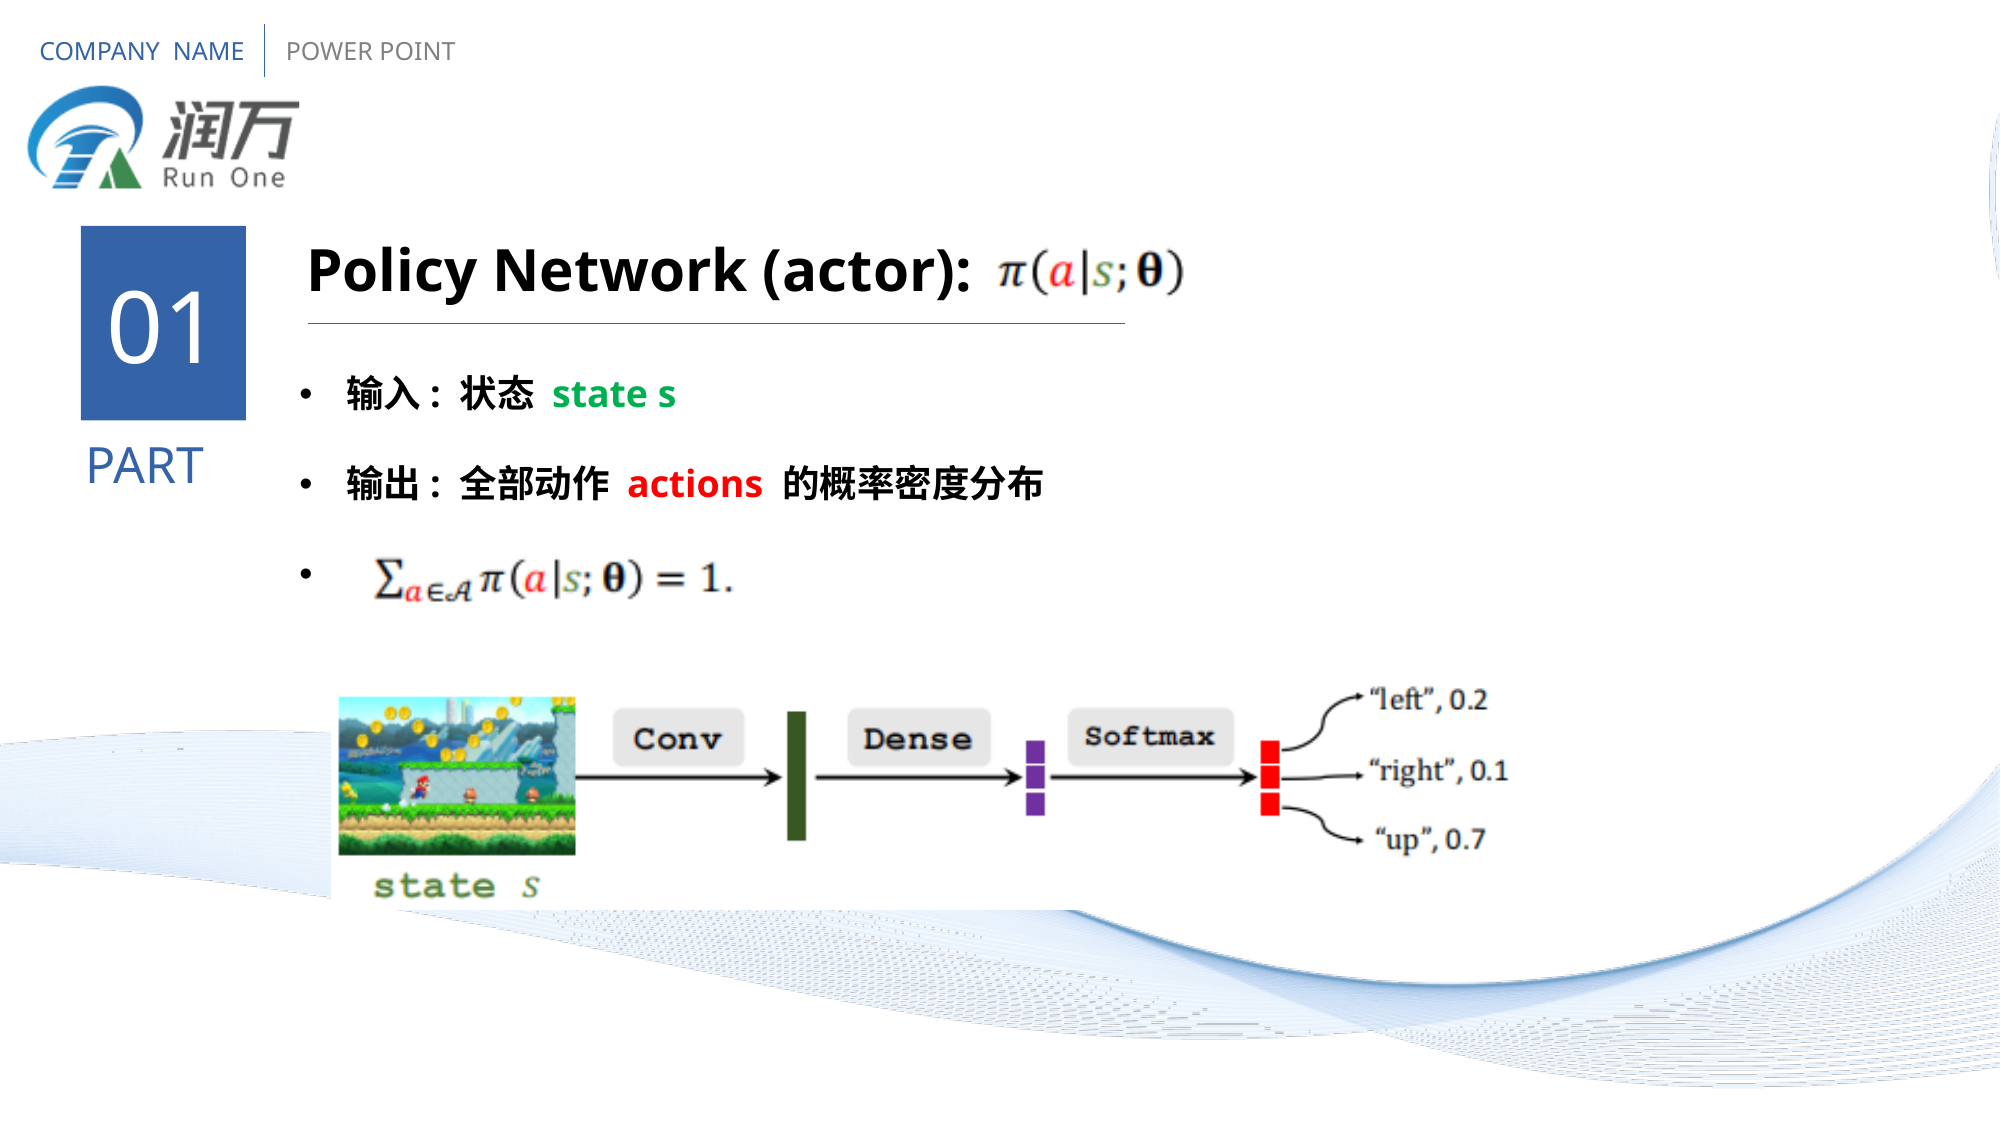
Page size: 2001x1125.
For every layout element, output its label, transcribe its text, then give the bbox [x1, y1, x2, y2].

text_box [70, 240, 256, 503]
picture [0, 0, 2000, 1125]
text_box 输入: 状态 state s 输出: 全部动作 actions 的概率密度分布 [284, 363, 1060, 603]
text_box Policy Network (actor): [291, 226, 1819, 311]
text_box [19, 24, 474, 77]
